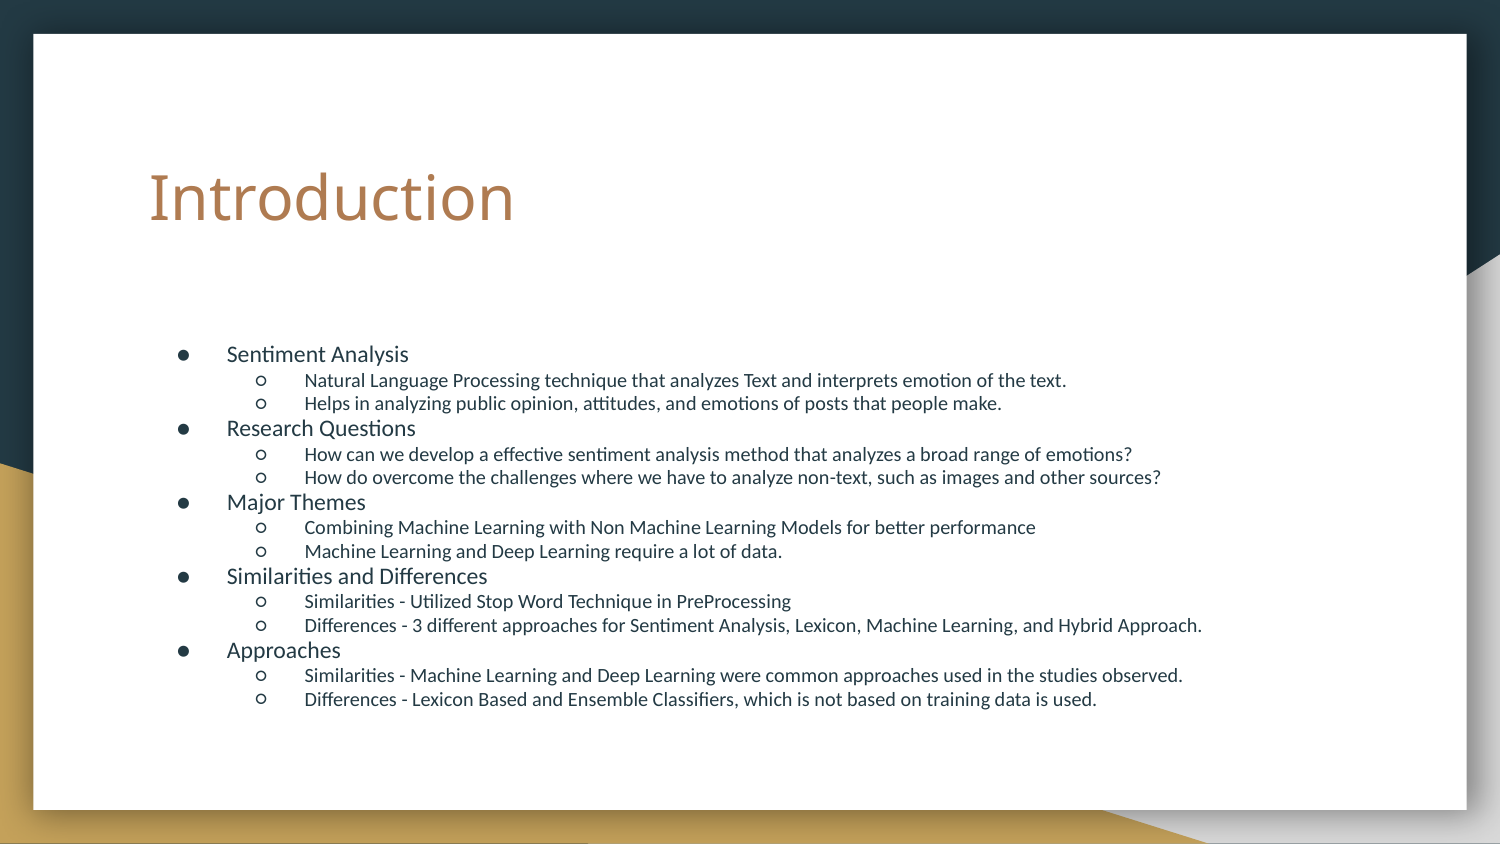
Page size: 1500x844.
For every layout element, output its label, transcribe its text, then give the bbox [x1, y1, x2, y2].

title Introduction [134, 138, 1366, 296]
list Sentiment Analysis Natural Language Processing technique that analyzes Text and interprets emotion of the text. Helps in analyzing public opinion, attitudes, and emotions of posts that people make. Research Questions How can we develop a effective sentiment analysis method that analyzes a broad range of emotions? How do overcome the challenges where we have to analyze non-text, such as images and other sources? Major Themes Combining Machine Learning with Non Machine Learning Models for better performance Machine Learning and Deep Learning require a lot of data. Similarities and Differences Similarities - Utilized Stop Word Technique in PreProcessing Differences - 3 different approaches for Sentiment Analysis, Lexicon, Machine Learning, and Hybrid Approach. Approaches Similarities - Machine Learning and Deep Learning were common approaches used in the studies observed. Differences - Lexicon Based and Ensemble Classifiers, which is not based on training data is used. [134, 326, 1366, 729]
